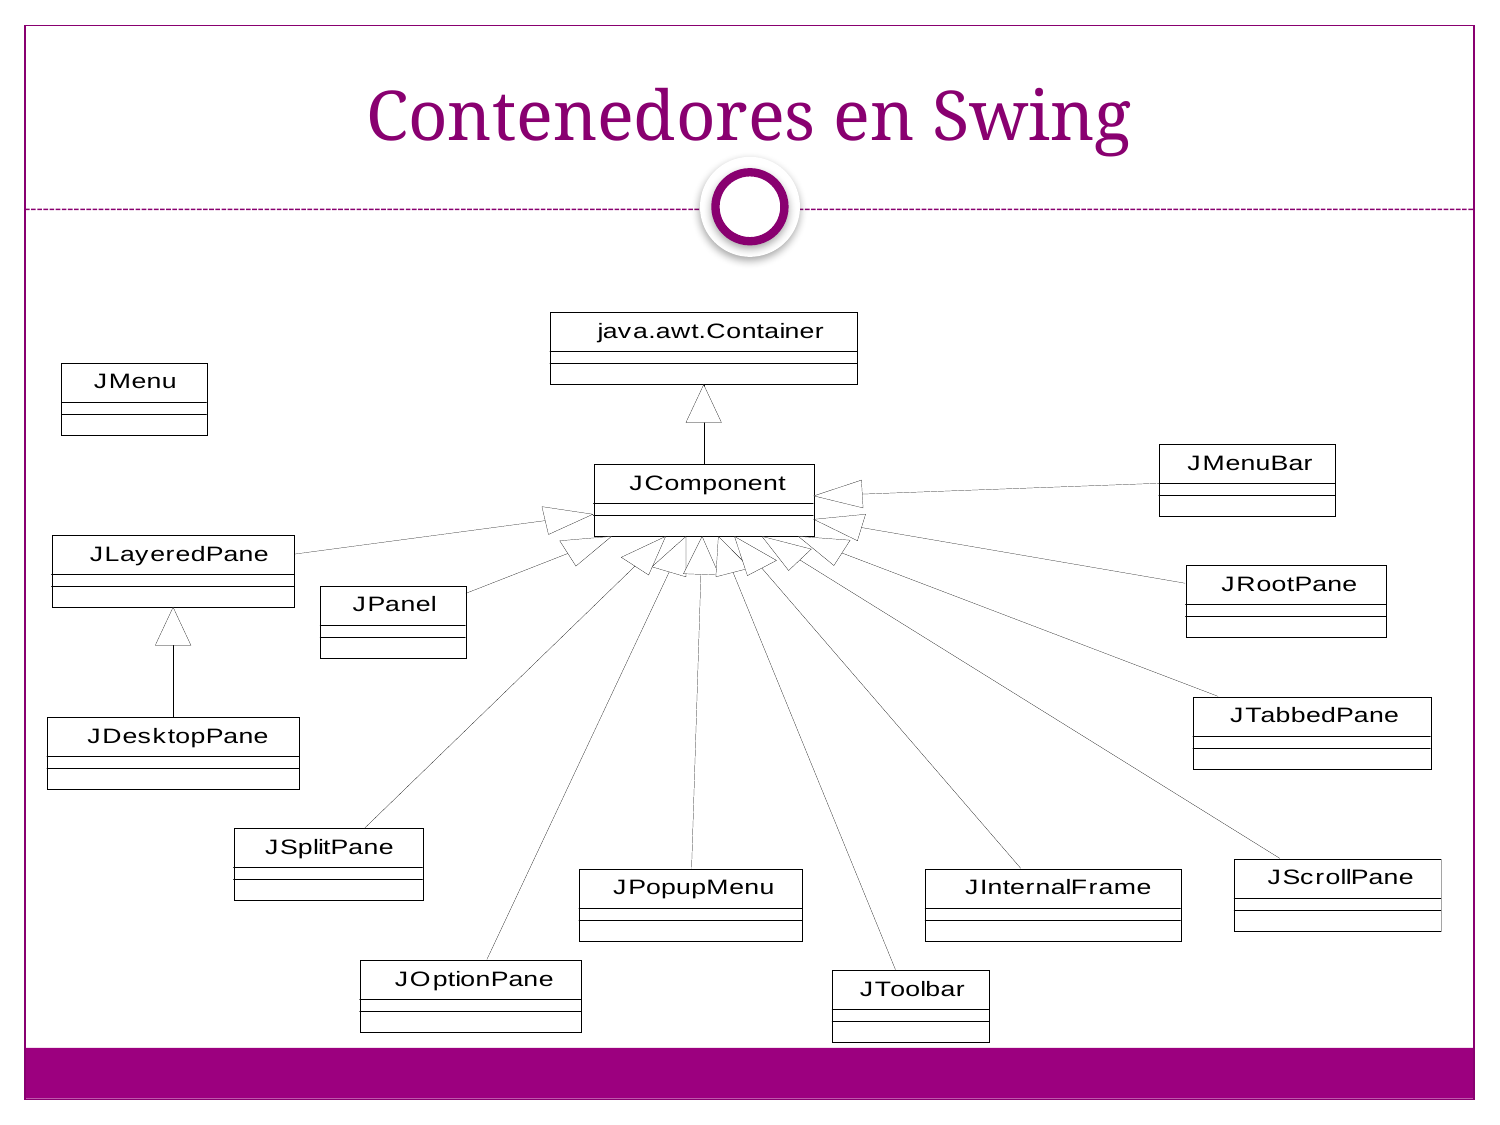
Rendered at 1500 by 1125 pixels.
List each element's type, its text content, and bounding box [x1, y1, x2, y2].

title Contenedores en Swing [49, 37, 1450, 162]
picture [46, 312, 1442, 1044]
